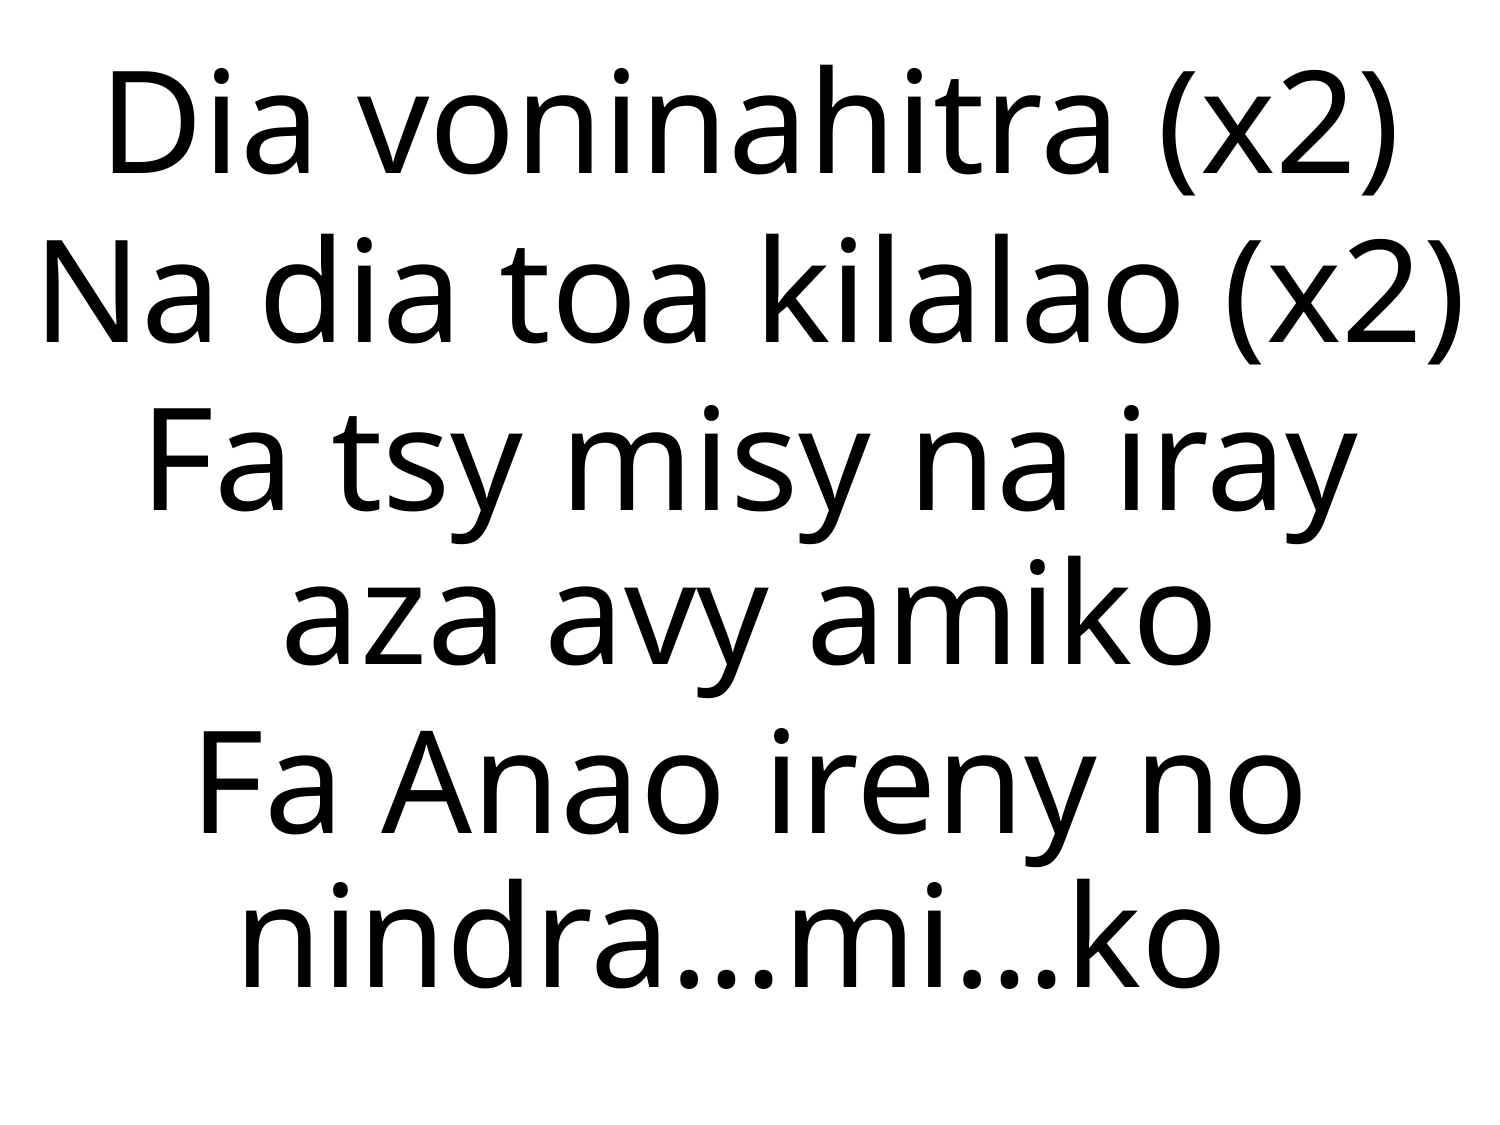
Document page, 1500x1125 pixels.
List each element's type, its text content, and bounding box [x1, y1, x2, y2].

subtitle Dia voninahitra (x2) Na dia toa kilalao (x2) Fa tsy misy na iray aza avy amiko Fa Anao ireny no nindra…mi…ko [0, 42, 1500, 1125]
